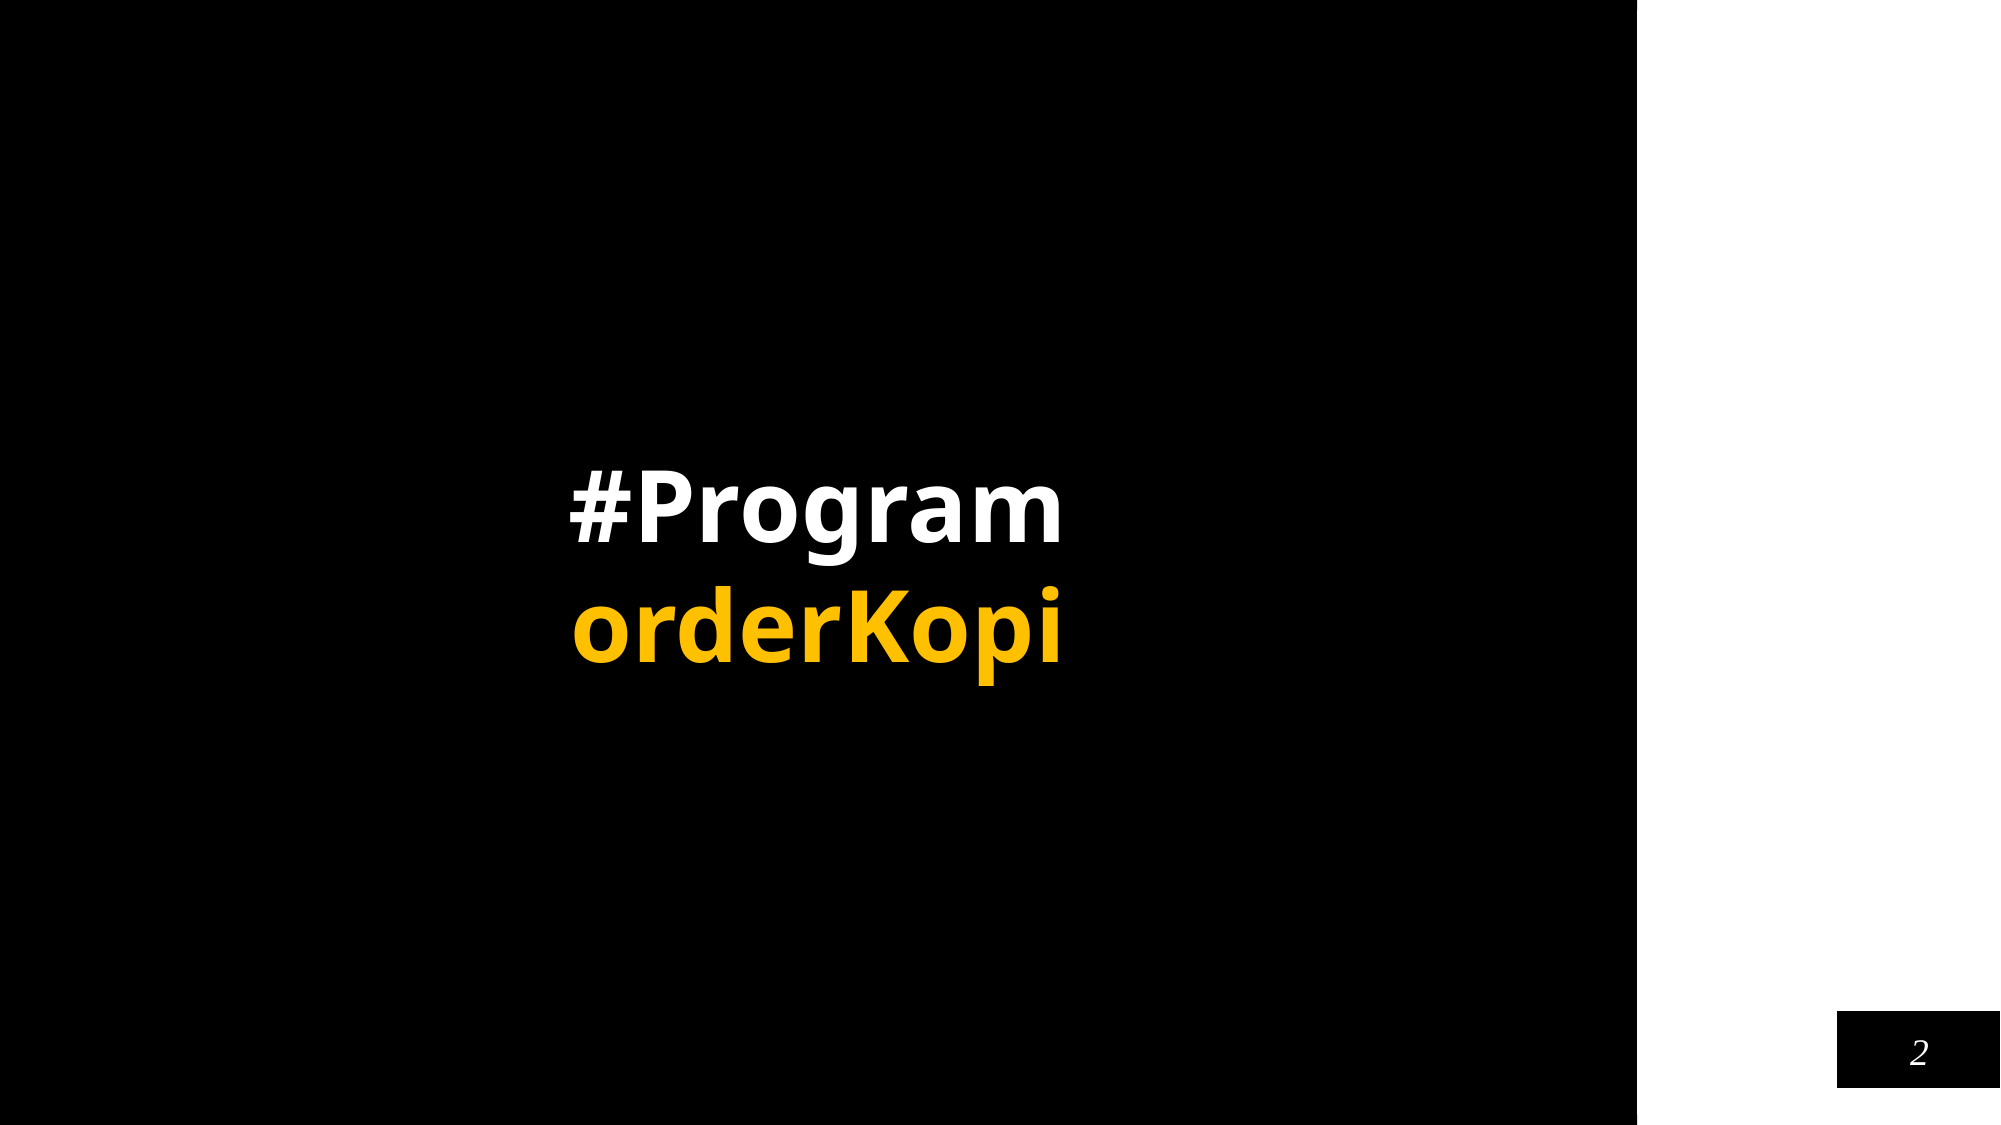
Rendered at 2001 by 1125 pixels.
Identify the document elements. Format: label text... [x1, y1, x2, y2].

text_box #Program orderKopi [0, 0, 1637, 1125]
text_box 2 [1837, 1011, 2000, 1088]
